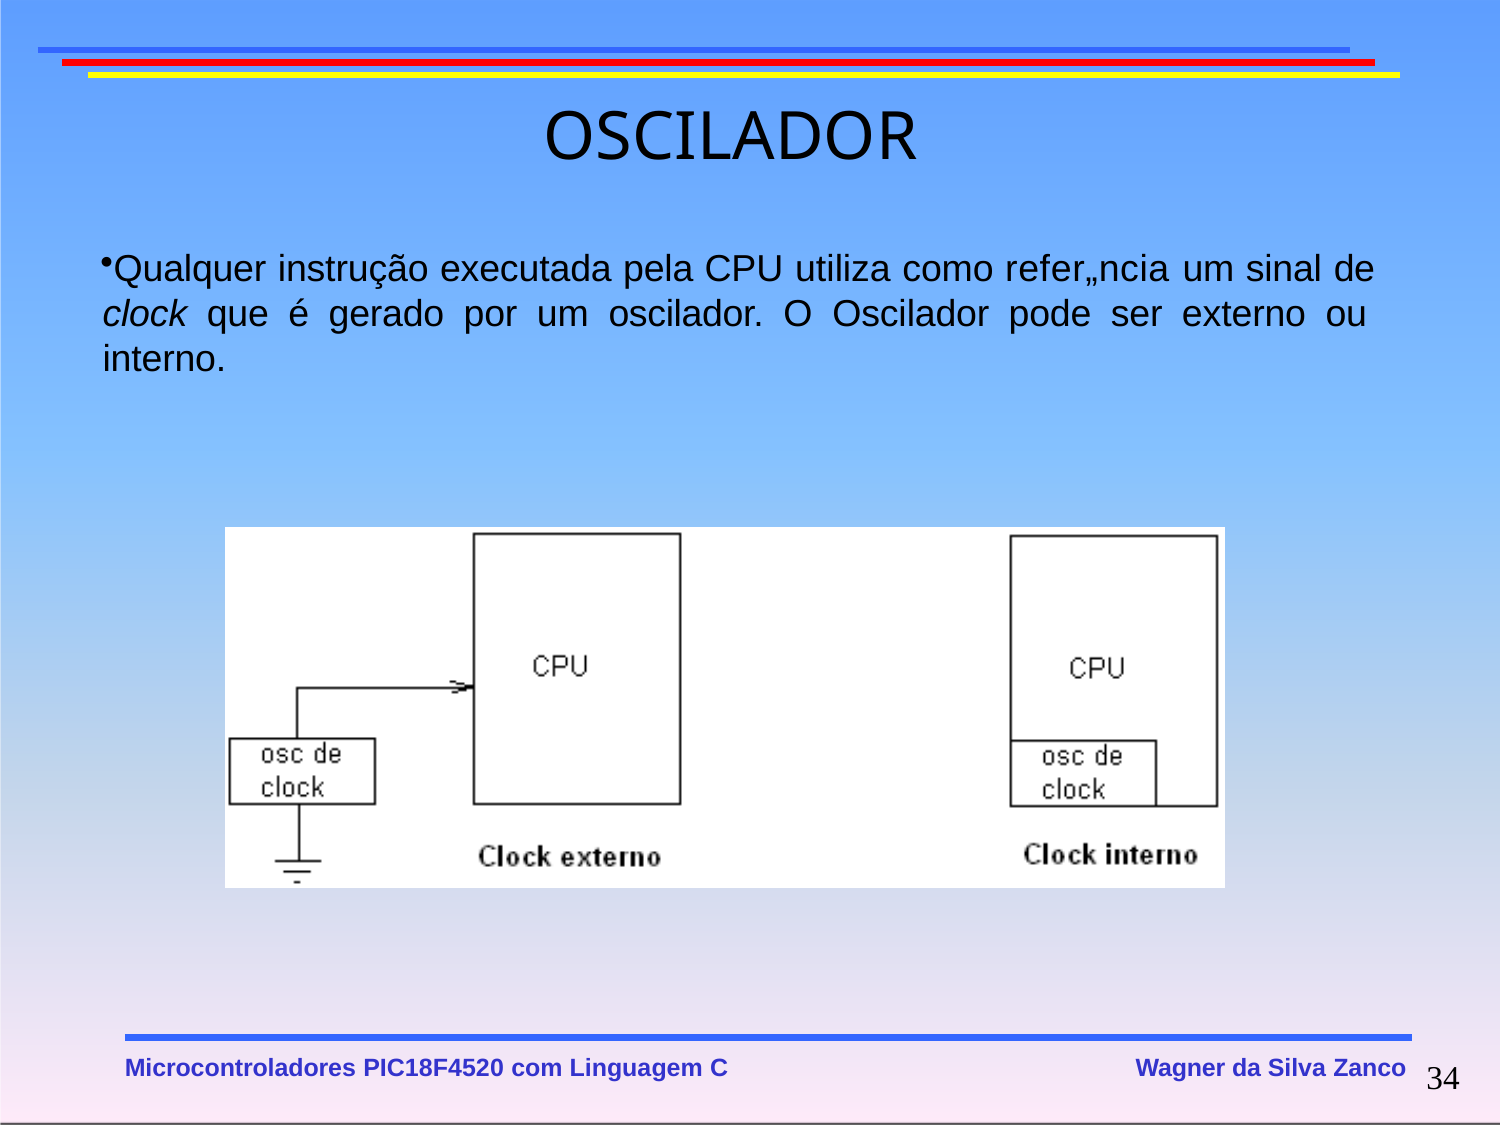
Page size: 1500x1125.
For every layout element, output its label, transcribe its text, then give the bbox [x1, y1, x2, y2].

title OSCILADOR [541, 91, 984, 241]
picture [0, 0, 1500, 1125]
slide_number Wagner da Silva Zanco [1133, 1051, 1411, 1125]
slide_number 34 [1420, 1058, 1467, 1125]
text_box Qualquer instrução executada pela CPU utiliza como refer„ncia um sinal de clock que é gerado por um oscilador. O Oscilador pode ser externo ou interno. [100, 241, 1387, 379]
footer Microcontroladores PIC18F4520 com Linguagem C [122, 1051, 731, 1125]
